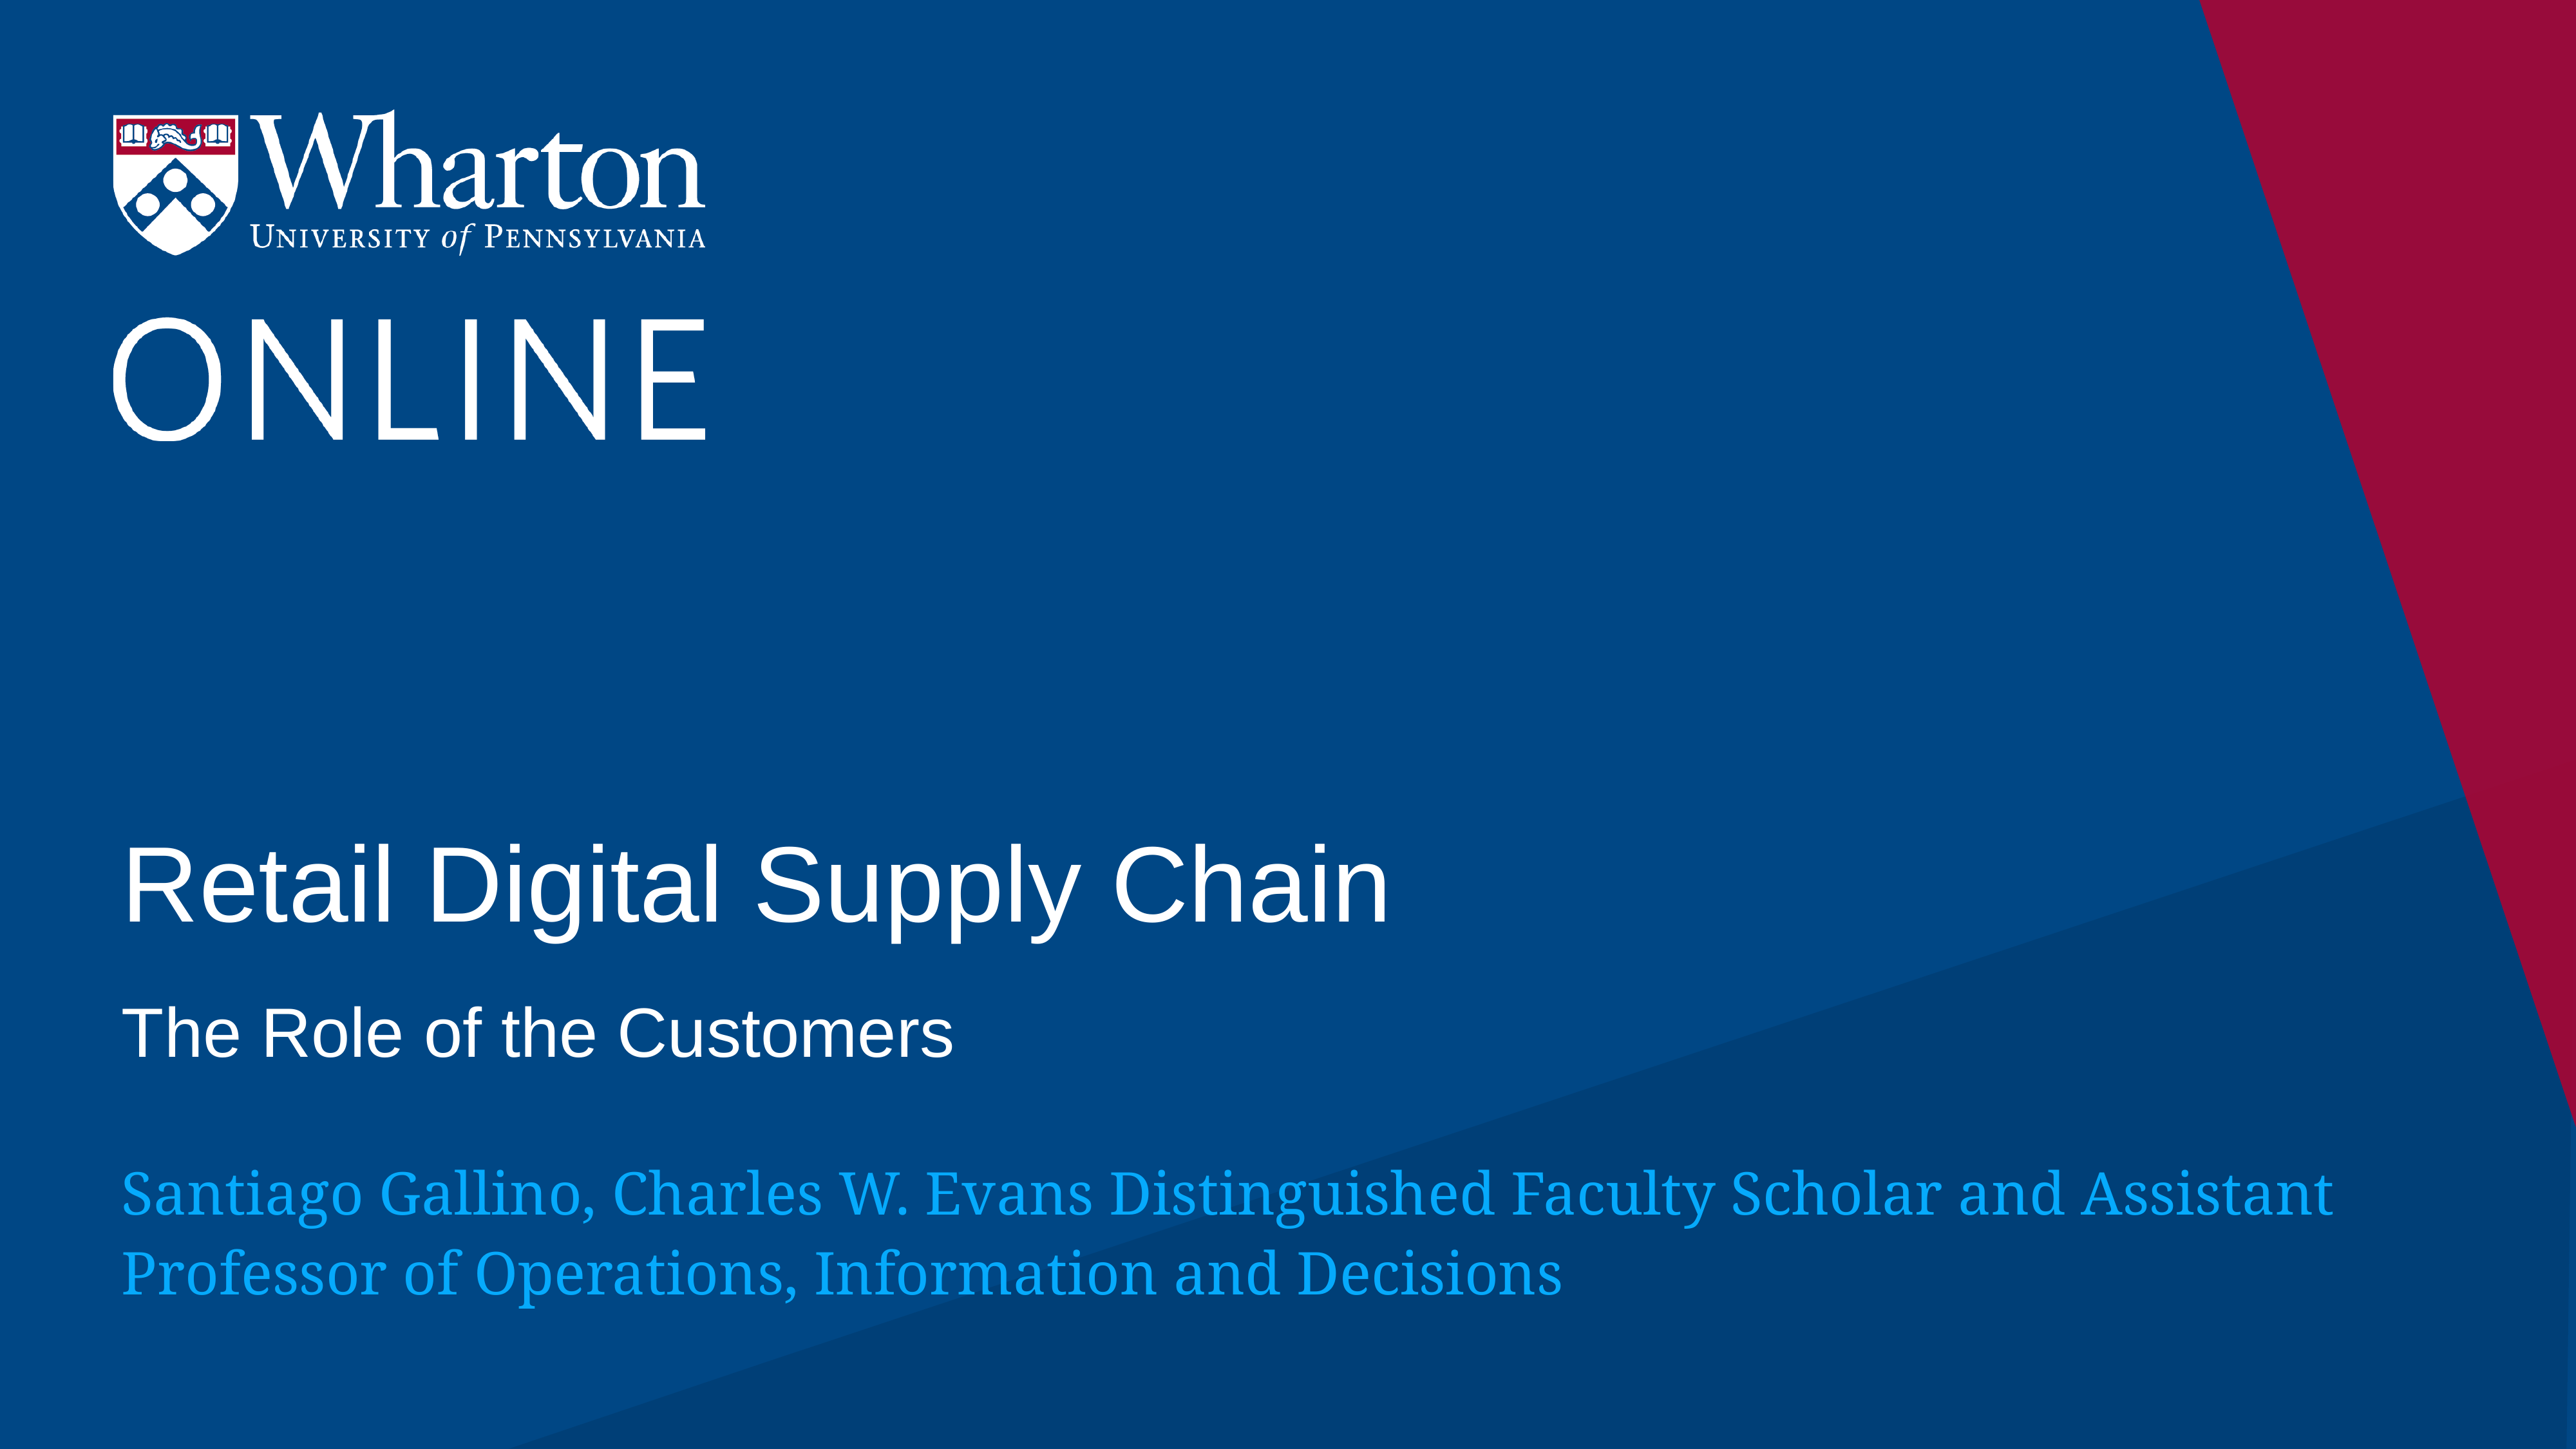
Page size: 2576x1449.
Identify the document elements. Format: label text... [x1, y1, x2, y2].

list The Role of the Customers [121, 976, 2281, 1116]
title Retail Digital Supply Chain [121, 721, 2414, 945]
picture [113, 109, 705, 441]
list Santiago Gallino, Charles W. Evans Distinguished Faculty Scholar and Assistant Professor of Operations, Information and Decisions [121, 1146, 2477, 1311]
